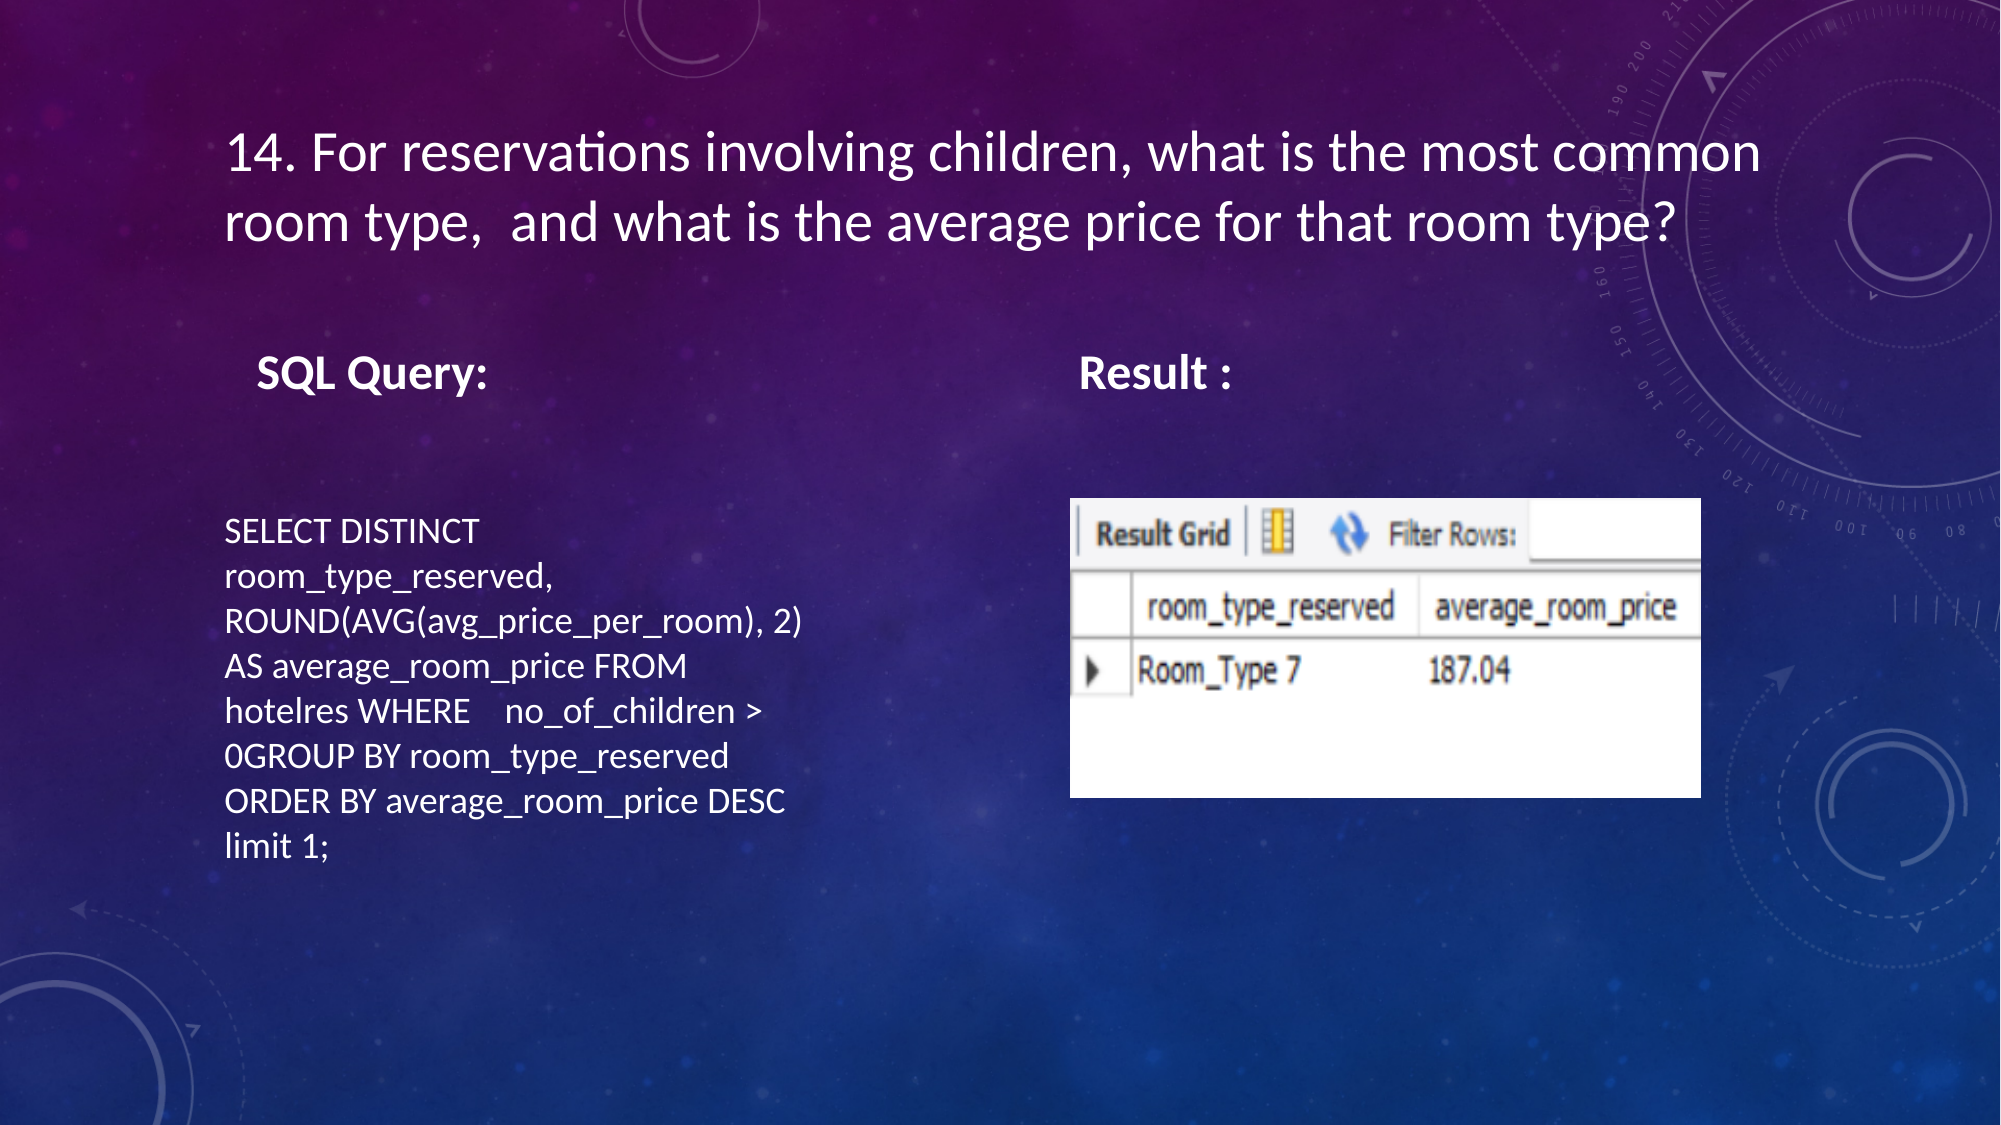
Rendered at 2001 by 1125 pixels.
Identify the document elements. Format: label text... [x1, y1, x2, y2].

text_box SELECT DISTINCT room_type_reserved, ROUND(AVG(avg_price_per_room), 2) AS average_room_price FROM hotelres WHERE no_of_children > 0GROUP BY room_type_reserved ORDER BY average_room_price DESC limit 1; [209, 498, 847, 874]
text_box SQL Query: [241, 332, 879, 408]
text_box 14. For reservations involving children, what is the most common room type, and what is the average price for that room type? [209, 105, 1791, 261]
text_box Result : [1064, 332, 1702, 408]
picture [0, 0, 2001, 1125]
